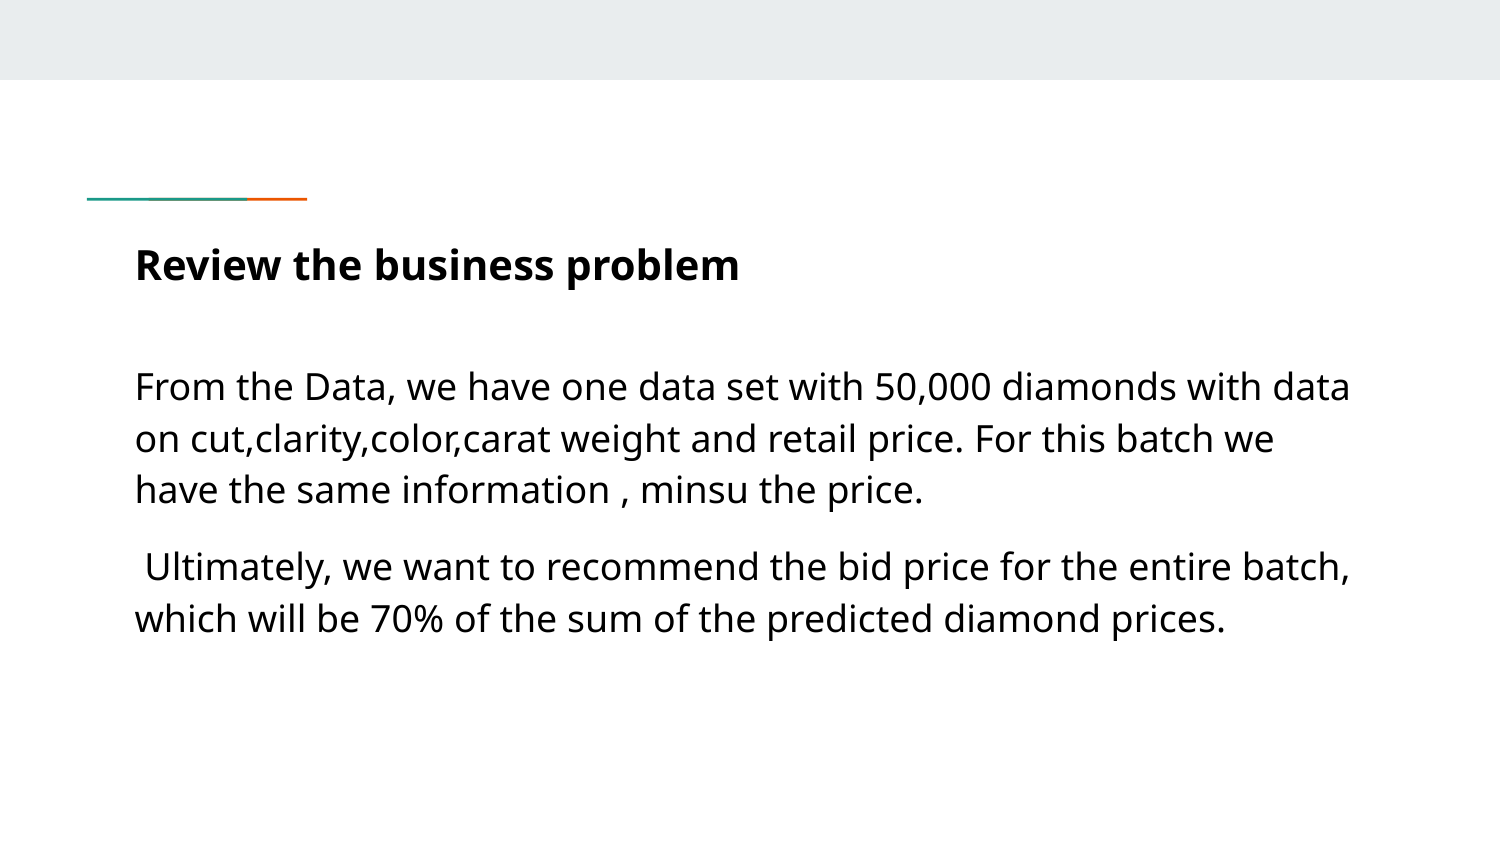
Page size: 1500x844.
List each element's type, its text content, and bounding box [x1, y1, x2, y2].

title Review the business problem [119, 216, 1381, 305]
list From the Data, we have one data set with 50,000 diamonds with data on cut,clarity,color,carat weight and retail price. For this batch we have the same information , minsu the price. Ultimately, we want to recommend the bid price for the entire batch, which will be 70% of the sum of the predicted diamond prices. [119, 341, 1381, 712]
